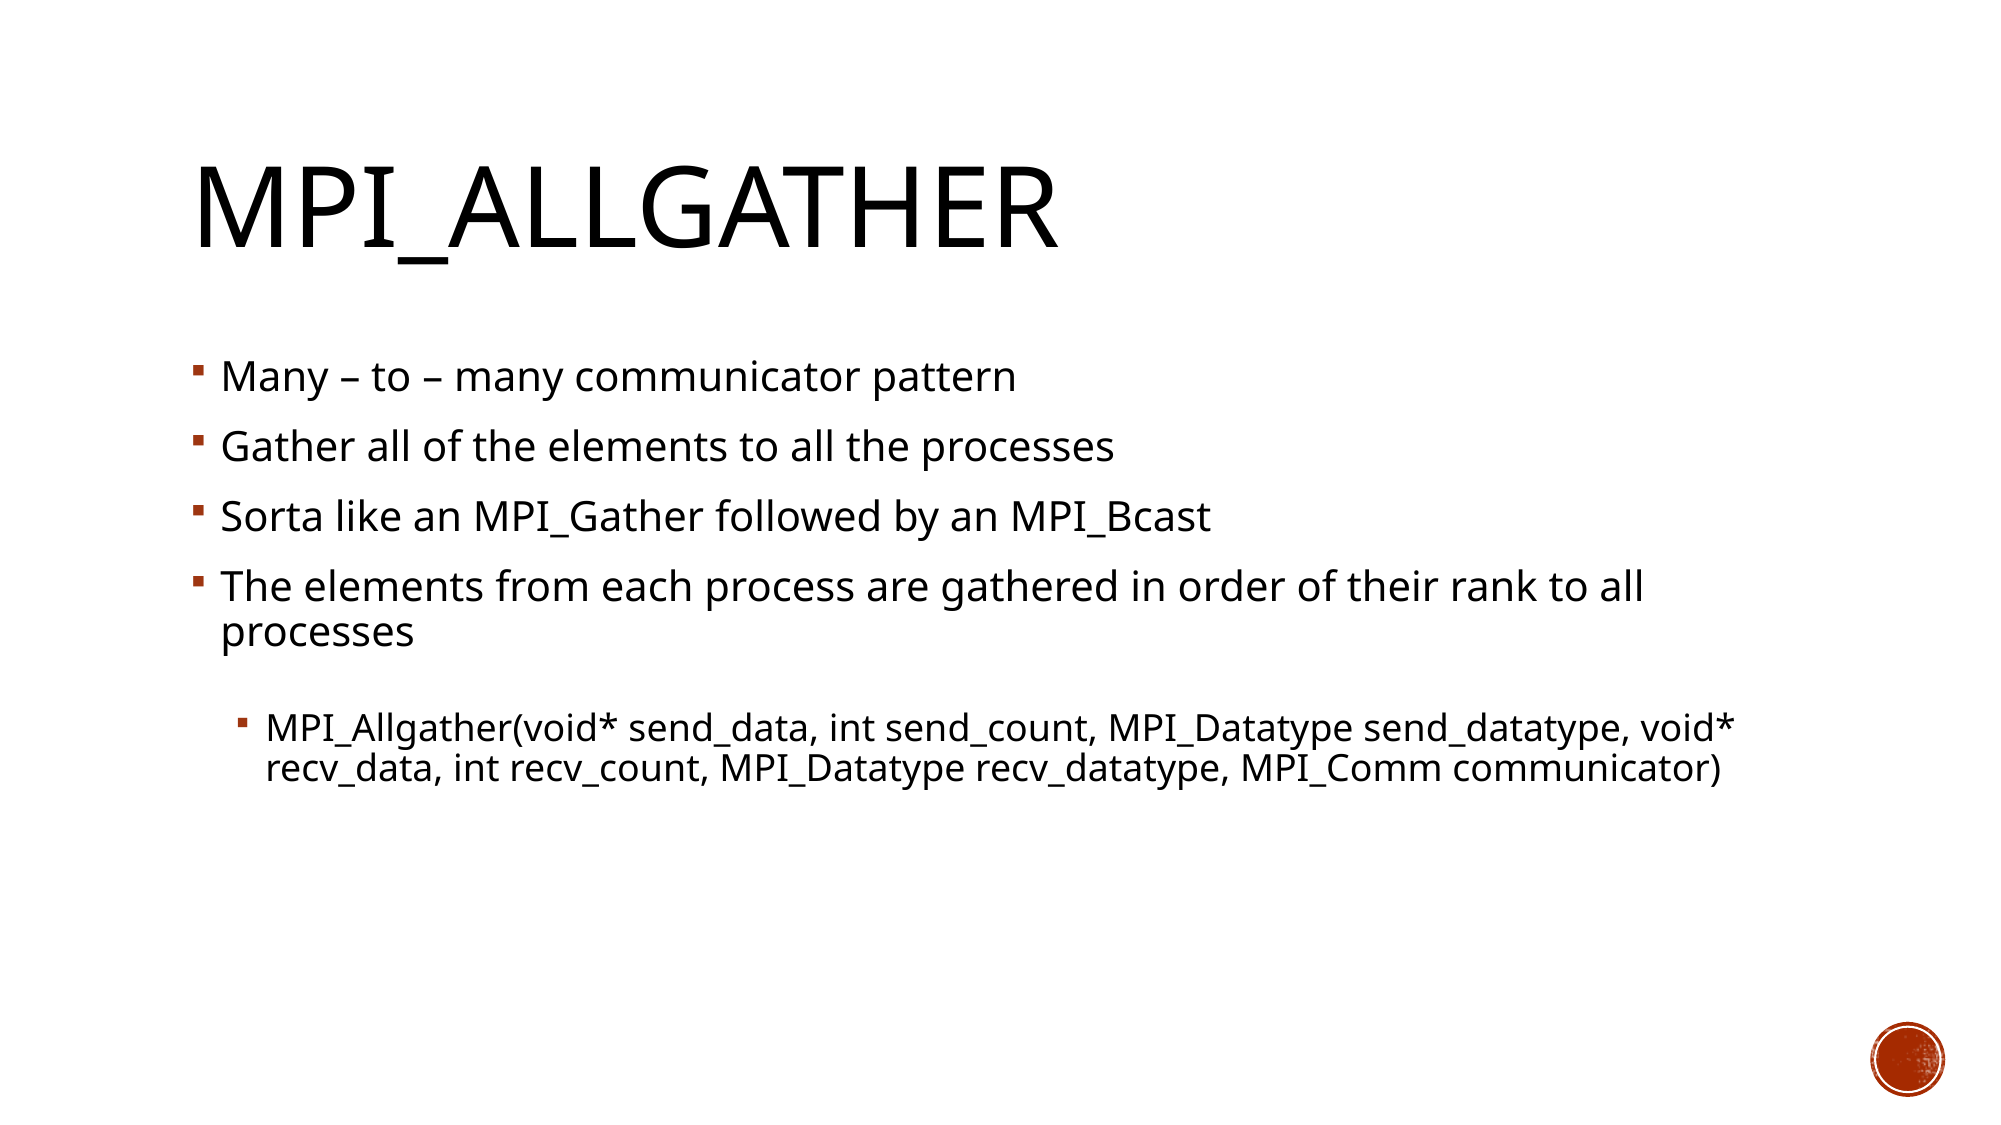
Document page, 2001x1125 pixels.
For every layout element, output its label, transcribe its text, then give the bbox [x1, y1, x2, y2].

list Many – to – many communicator pattern Gather all of the elements to all the processes Sorta like an MPI_Gather followed by an MPI_Bcast The elements from each process are gathered in order of their rank to all processes MPI_Allgather(void* send_data, int send_count, MPI_Datatype send_datatype, void* recv_data, int recv_count, MPI_Datatype recv_datatype, MPI_Comm communicator) [175, 348, 1826, 1013]
title MPI_Allgather [175, 79, 1826, 344]
